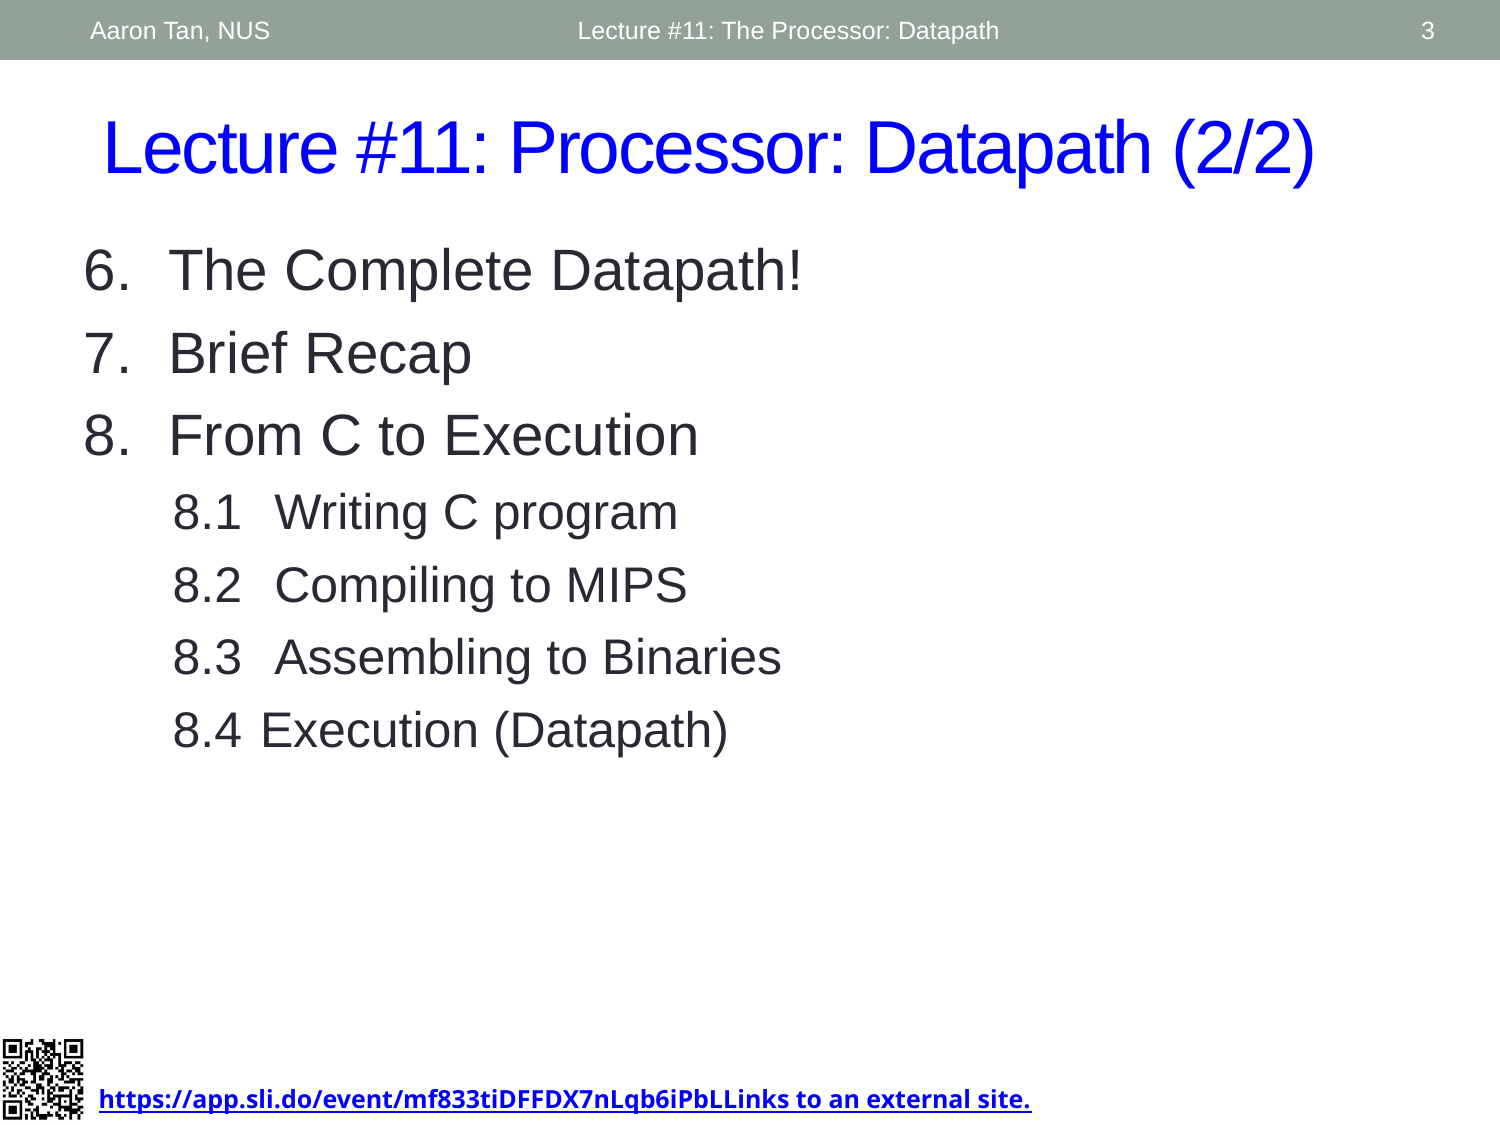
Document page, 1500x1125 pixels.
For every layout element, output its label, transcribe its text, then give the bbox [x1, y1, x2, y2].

list The Complete Datapath! Brief Recap From C to Execution 8.1 Writing C program 8.2 Compiling to MIPS 8.3 Assembling to Binaries 8.4 Execution (Datapath) [68, 224, 1450, 1089]
footer Lecture #11: The Processor: Datapath [562, 3, 1238, 57]
picture [0, 1037, 84, 1122]
slide_number Aaron Tan, NUS [75, 3, 550, 57]
title Lecture #11: Processor: Datapath (2/2) [87, 62, 1463, 225]
slide_number 3 [1308, 3, 1450, 57]
